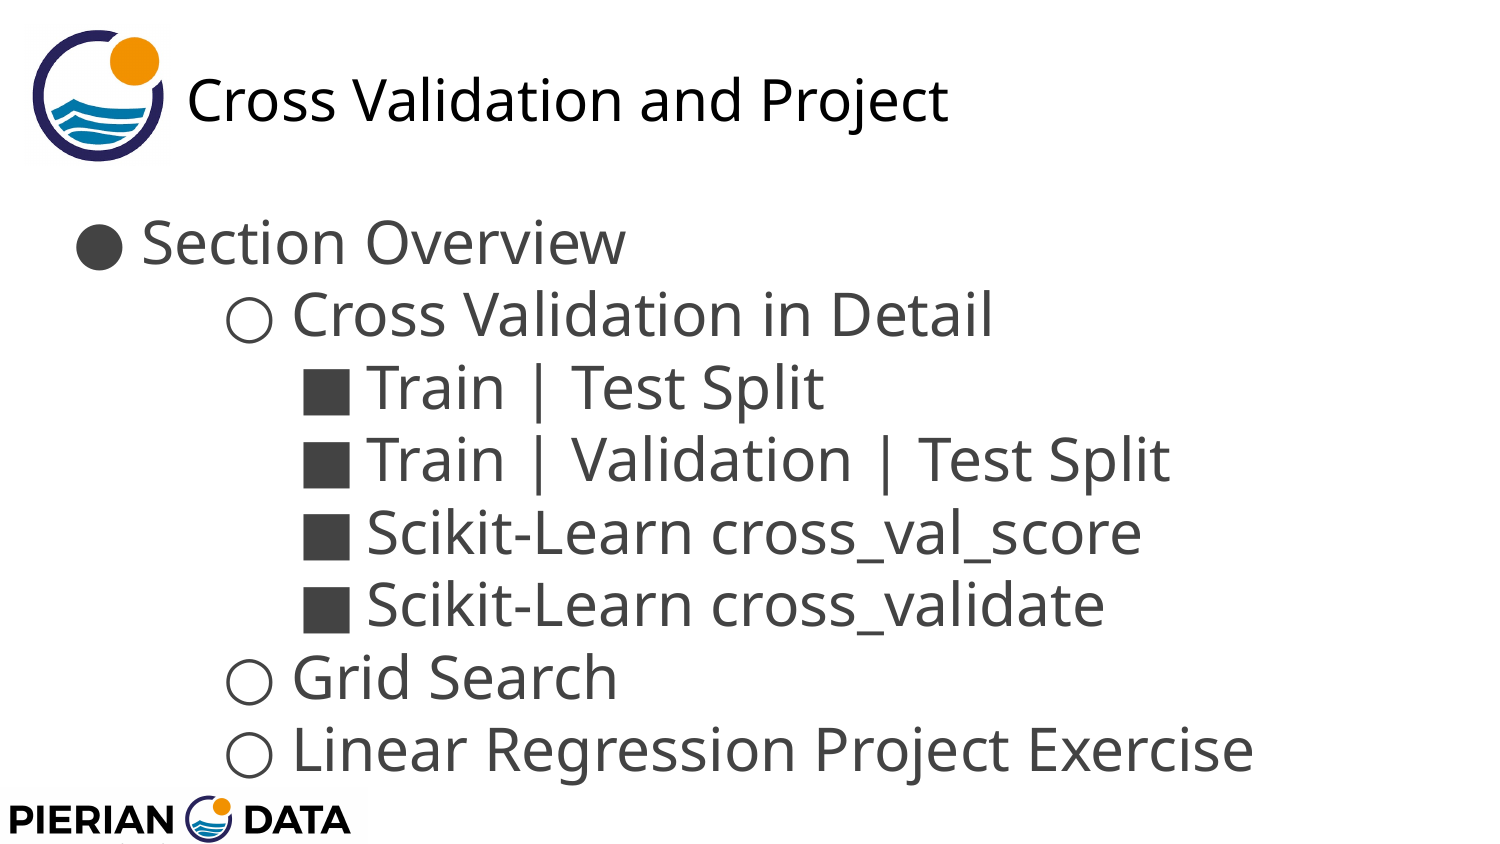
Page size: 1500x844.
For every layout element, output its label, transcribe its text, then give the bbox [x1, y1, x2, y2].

picture [24, 24, 172, 167]
picture [0, 787, 368, 844]
list Section Overview Cross Validation in Detail Train | Test Split Train | Validation | Test Split Scikit-Learn cross_val_score Scikit-Learn cross_validate Grid Search Linear Regression Project Exercise [51, 189, 1500, 750]
title Cross Validation and Project [176, 48, 1449, 143]
